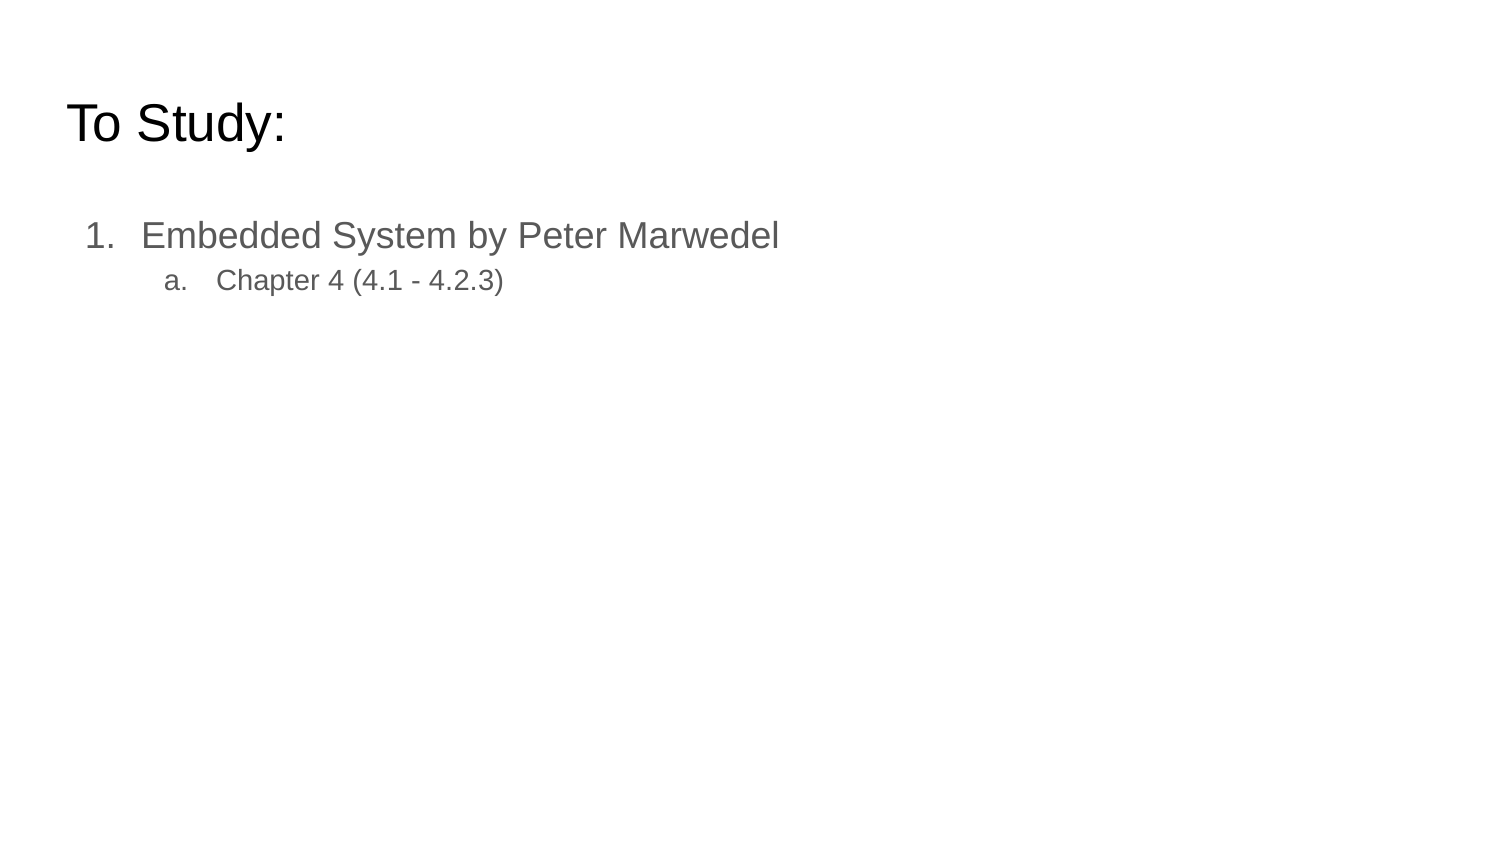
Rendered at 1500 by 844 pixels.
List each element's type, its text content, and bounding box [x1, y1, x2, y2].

list Embedded System by Peter Marwedel Chapter 4 (4.1 - 4.2.3) [51, 189, 1449, 750]
title To Study: [51, 72, 1449, 167]
